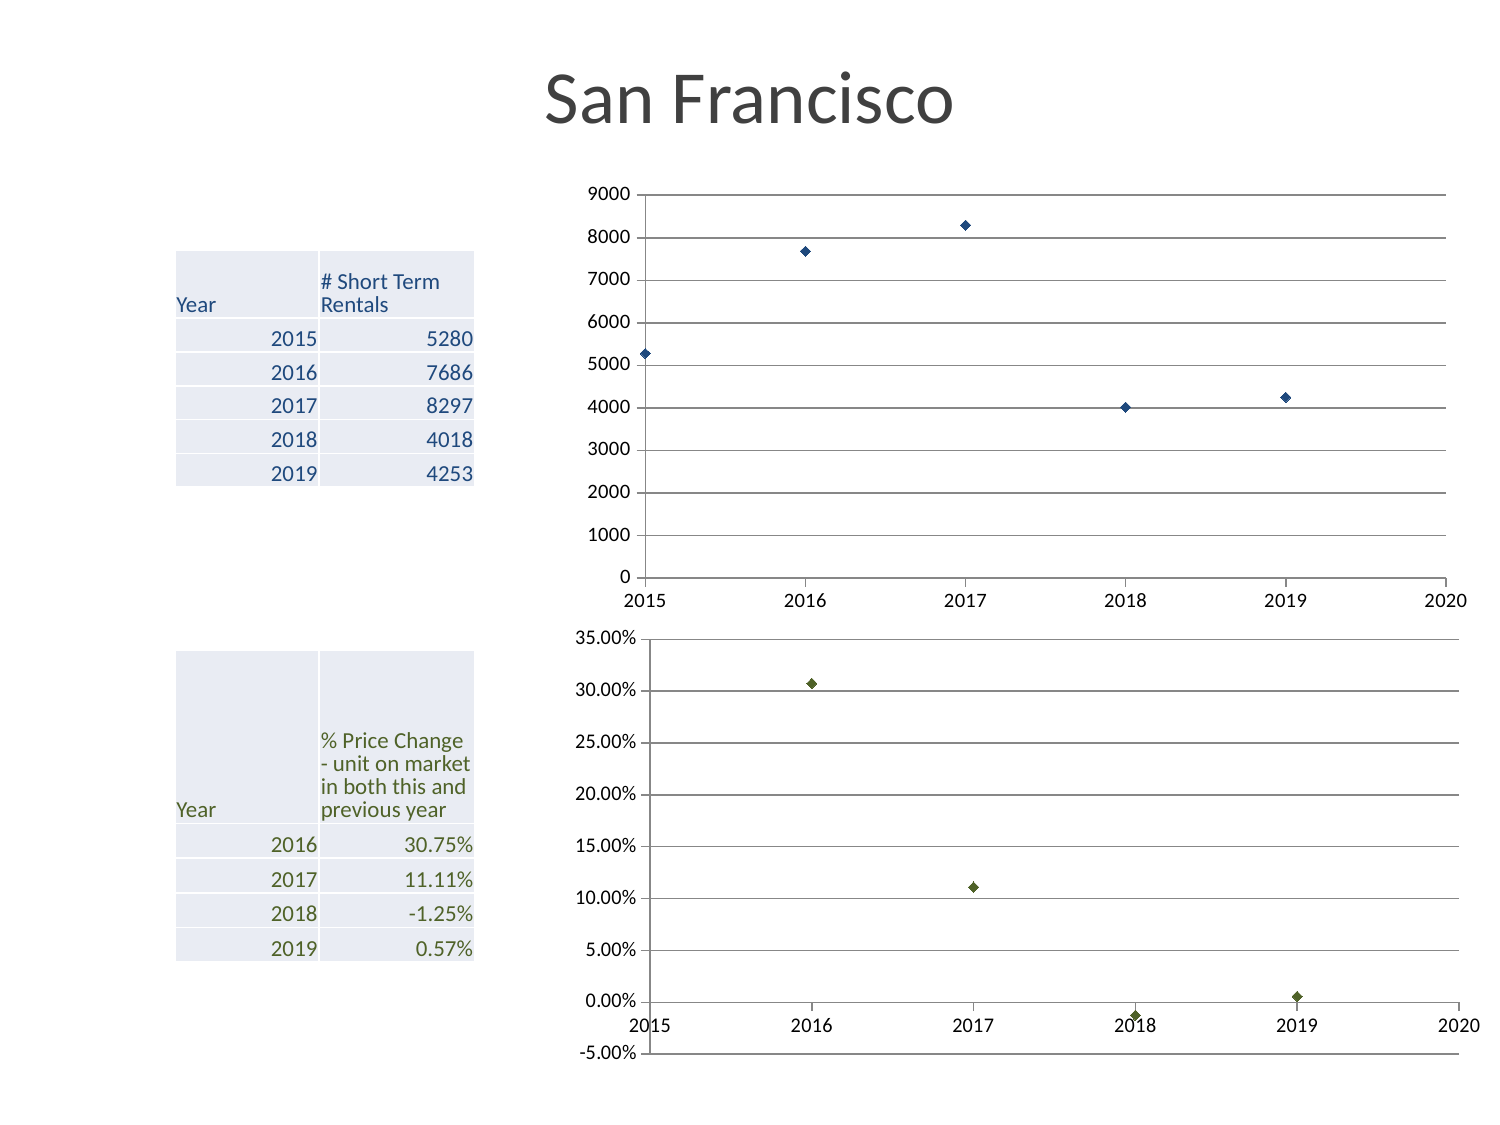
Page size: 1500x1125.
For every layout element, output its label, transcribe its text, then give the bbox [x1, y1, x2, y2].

table_cell 7686 [320, 353, 474, 385]
table_header Year [176, 651, 318, 823]
table_cell 2018 [176, 894, 318, 927]
chart [574, 624, 1489, 1081]
table_cell -1.25% [320, 894, 474, 927]
table_cell 2017 [176, 387, 318, 419]
table_header Year [176, 251, 318, 317]
table_cell 2016 [176, 824, 318, 857]
table_cell 0.57% [320, 928, 474, 961]
table_cell 2016 [176, 353, 318, 385]
table_cell 2018 [176, 420, 318, 453]
table_cell 30.75% [320, 824, 474, 857]
table_cell 4018 [320, 420, 474, 453]
table_cell 5280 [320, 319, 474, 351]
table_header % Price Change - unit on market in both this and previous year [320, 651, 474, 823]
table_cell 2015 [176, 319, 318, 351]
table_cell 2017 [176, 859, 318, 892]
table_cell 11.11% [320, 859, 474, 892]
chart [587, 181, 1476, 613]
table_header # Short Term Rentals [320, 251, 474, 317]
title San Francisco [75, 0, 1425, 188]
table_cell 8297 [320, 387, 474, 419]
table_cell 2019 [176, 454, 318, 486]
table_cell 4253 [320, 454, 474, 486]
table_cell 2019 [176, 928, 318, 961]
